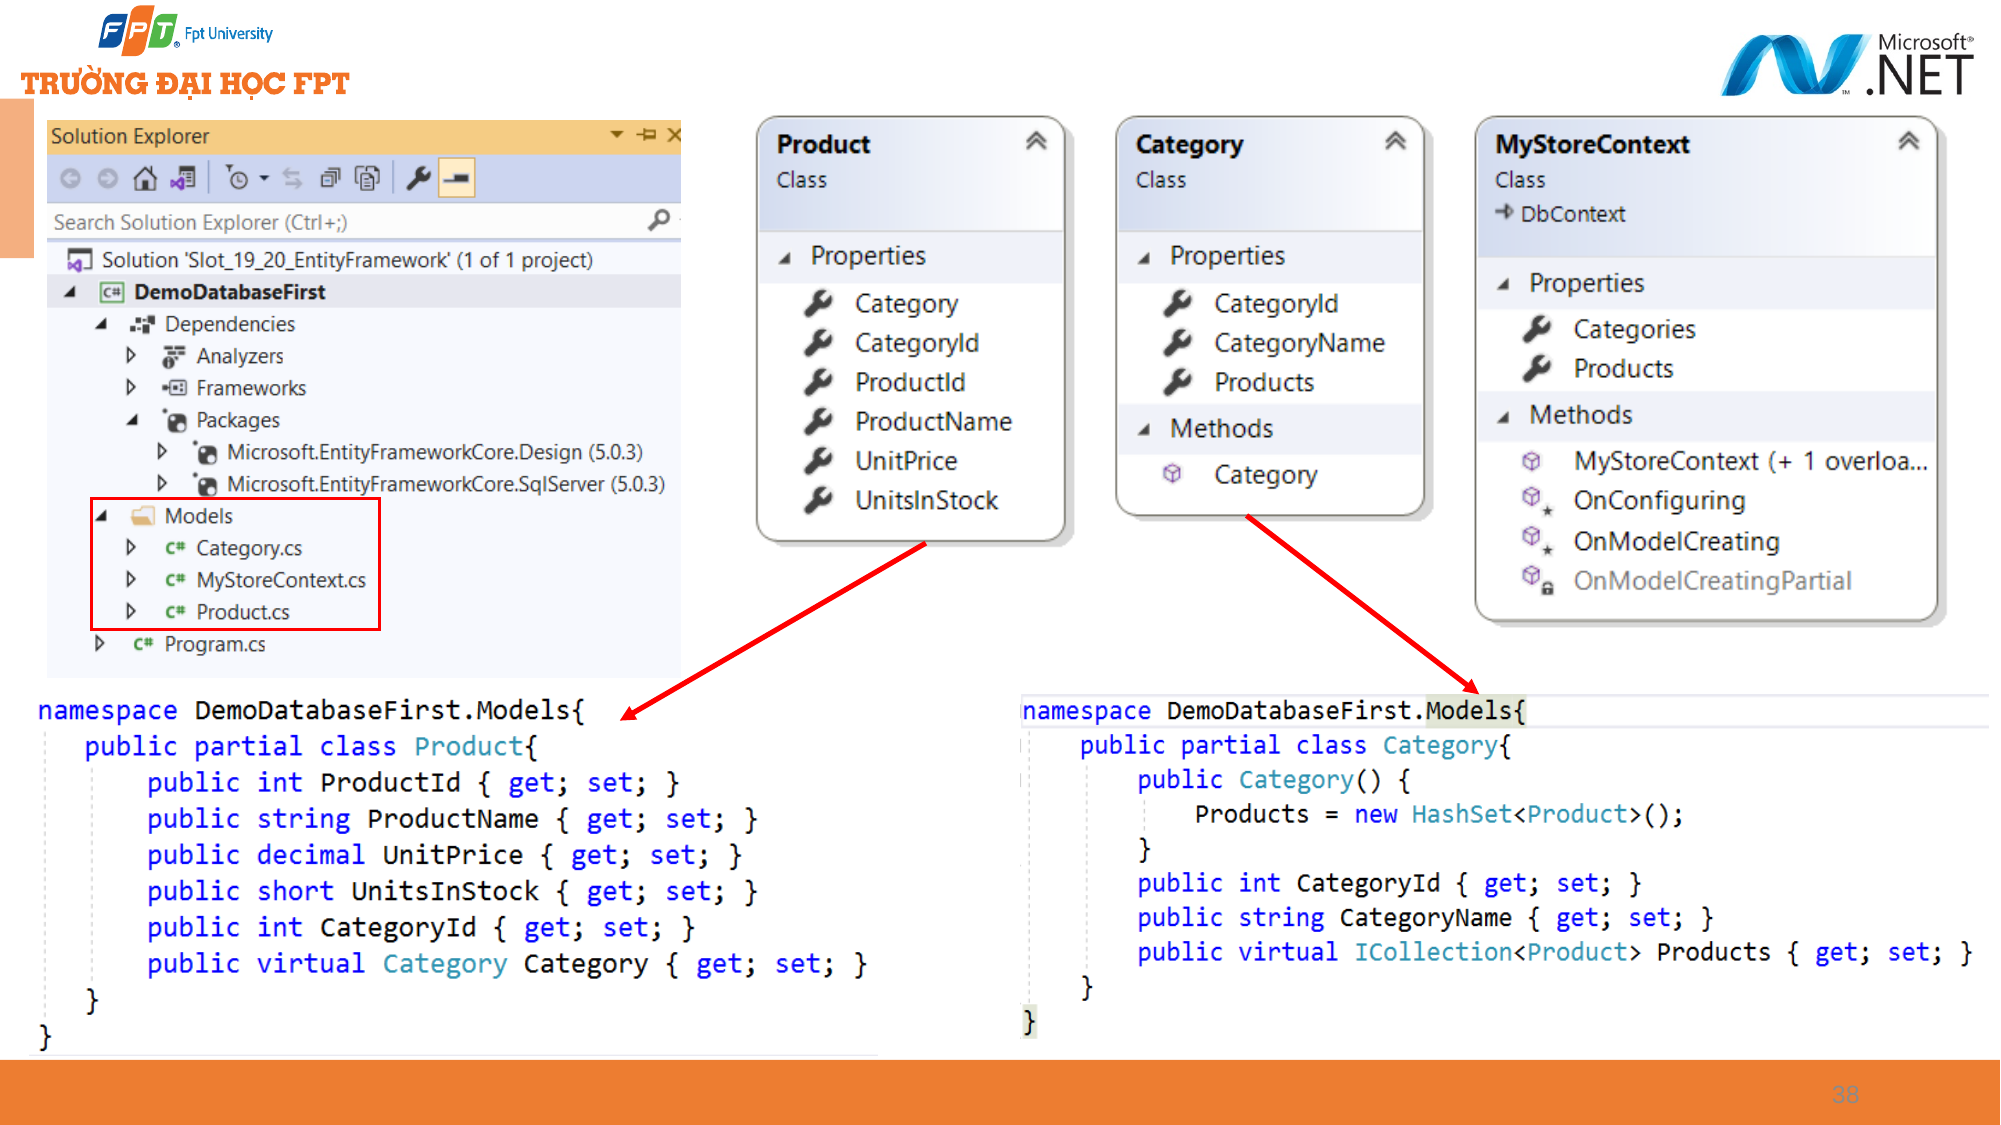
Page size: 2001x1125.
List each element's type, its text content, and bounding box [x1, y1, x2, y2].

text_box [47, 120, 681, 678]
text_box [1246, 515, 1480, 695]
picture [741, 0, 2001, 638]
picture [29, 694, 878, 1056]
picture [1020, 694, 1989, 1040]
slide_number 38 [1424, 1063, 1875, 1123]
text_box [619, 543, 926, 721]
